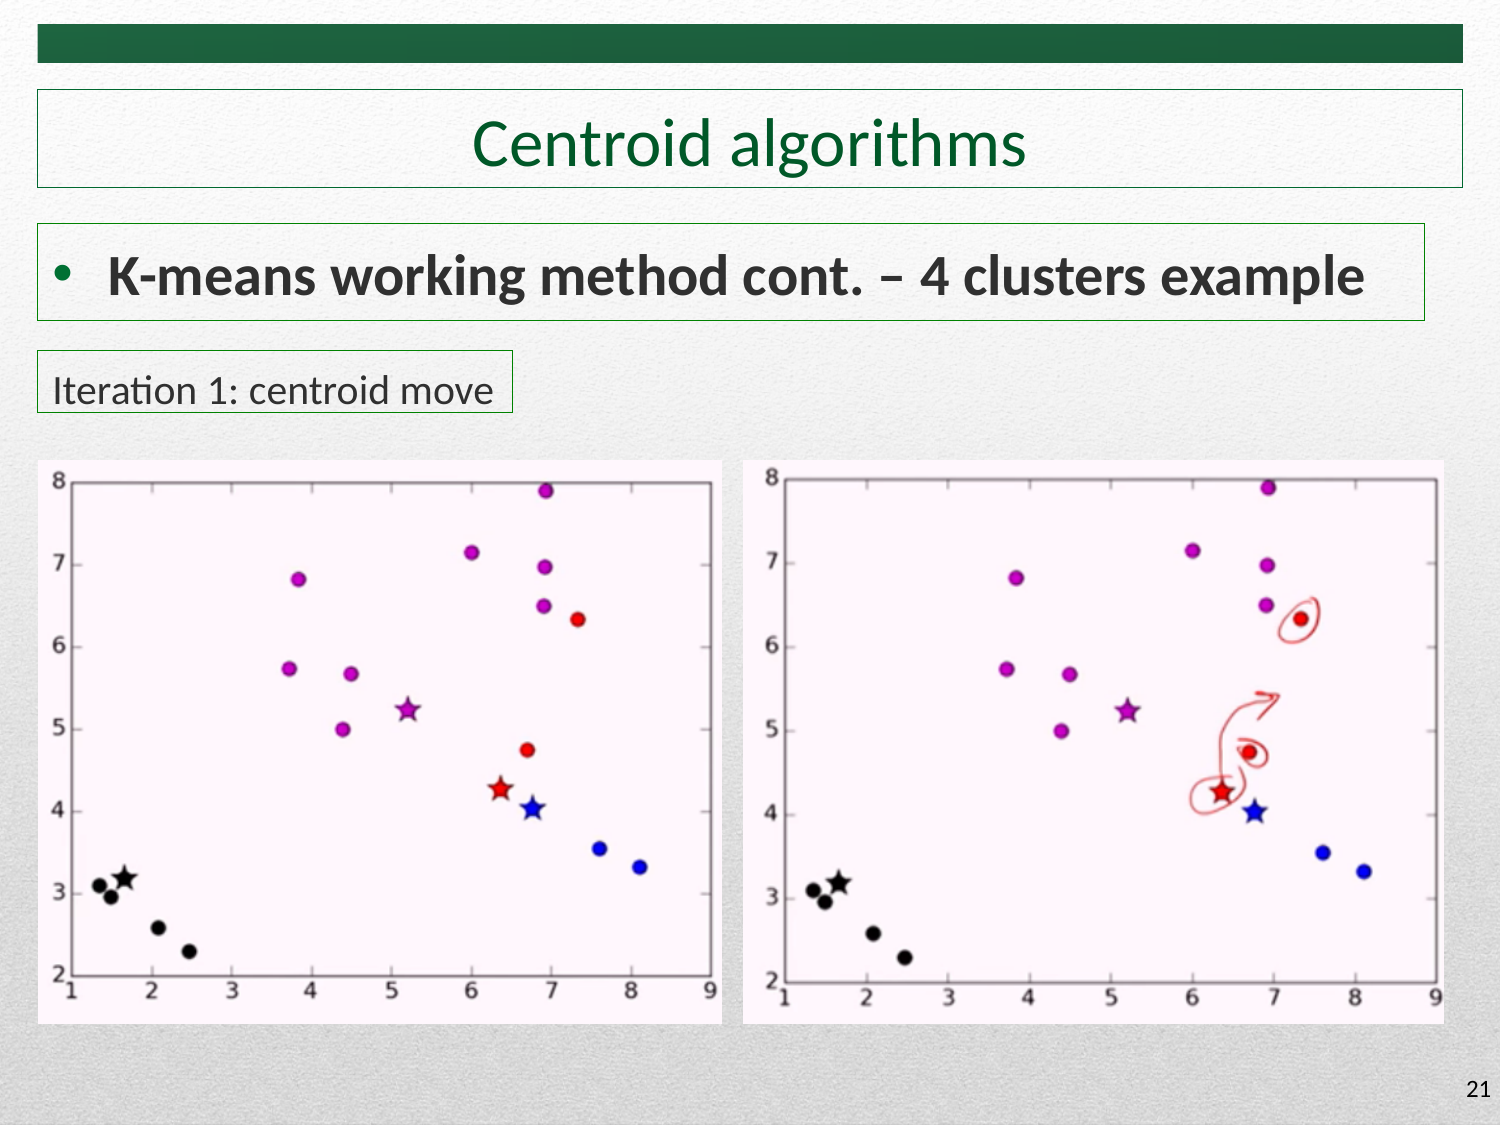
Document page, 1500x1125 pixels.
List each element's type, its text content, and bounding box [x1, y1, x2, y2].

slide_number 21 [1381, 1065, 1500, 1125]
picture [37, 459, 722, 1025]
picture [37, 24, 1463, 63]
text_box K-means working method cont. – 4 clusters example [37, 223, 1425, 321]
picture [742, 459, 1445, 1025]
text_box Iteration 1: centroid move [37, 350, 513, 413]
title Centroid algorithms [37, 89, 1463, 188]
